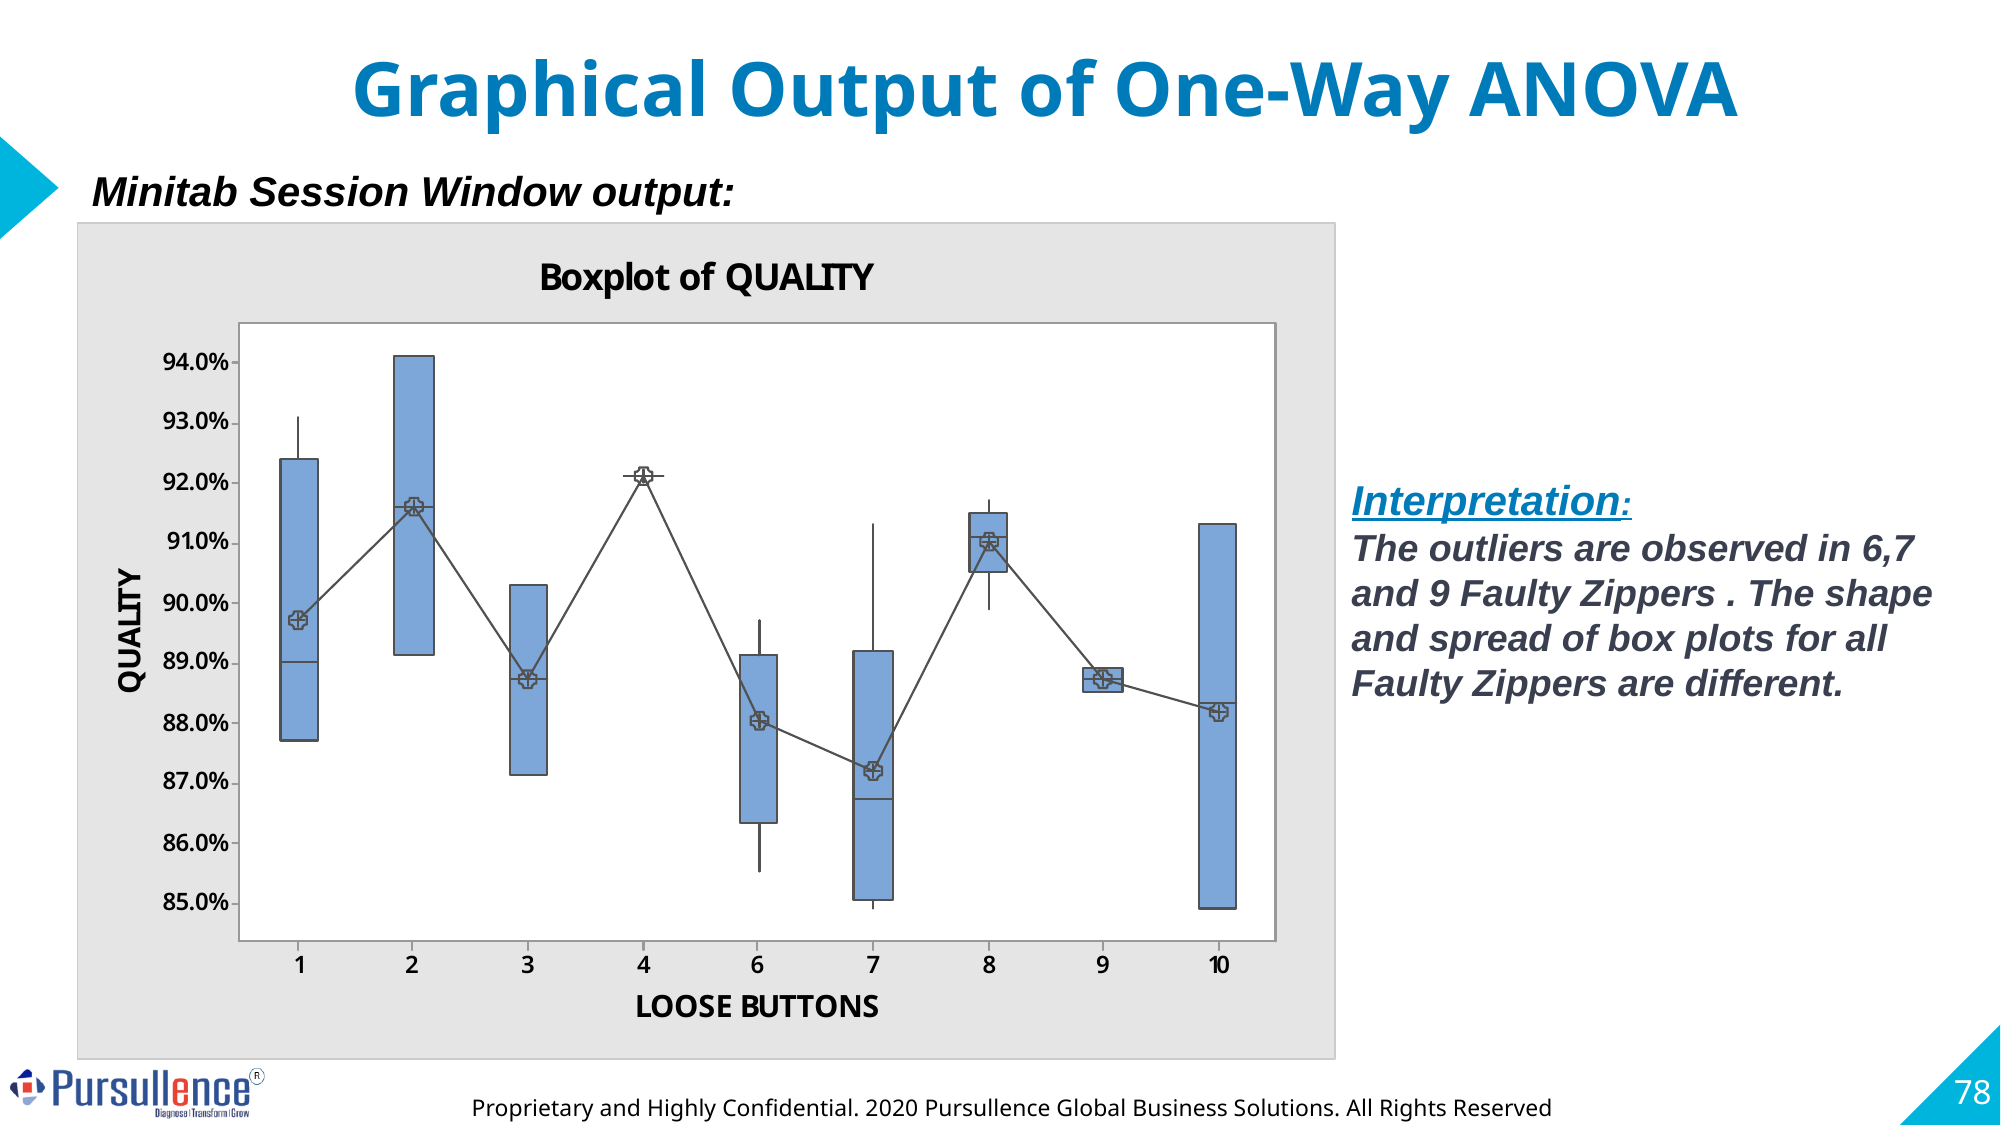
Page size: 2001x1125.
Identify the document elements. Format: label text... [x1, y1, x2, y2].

slide_number 78 [1891, 1014, 1992, 1117]
text_box Proprietary and Highly Confidential. 2020 Pursullence Global Business Solutions. All Rights Reserved [456, 1085, 1734, 1125]
picture [0, 222, 1337, 1122]
text_box Minitab Session Window output: [77, 157, 1217, 221]
text_box Graphical Output of One-Way ANOVA [317, 0, 1774, 110]
text_box Interpretation: The outliers are observed in 6,7 and 9 Faulty Zippers . The shape and spread of box plots for all Faulty Zippers are different. [1343, 466, 1992, 712]
